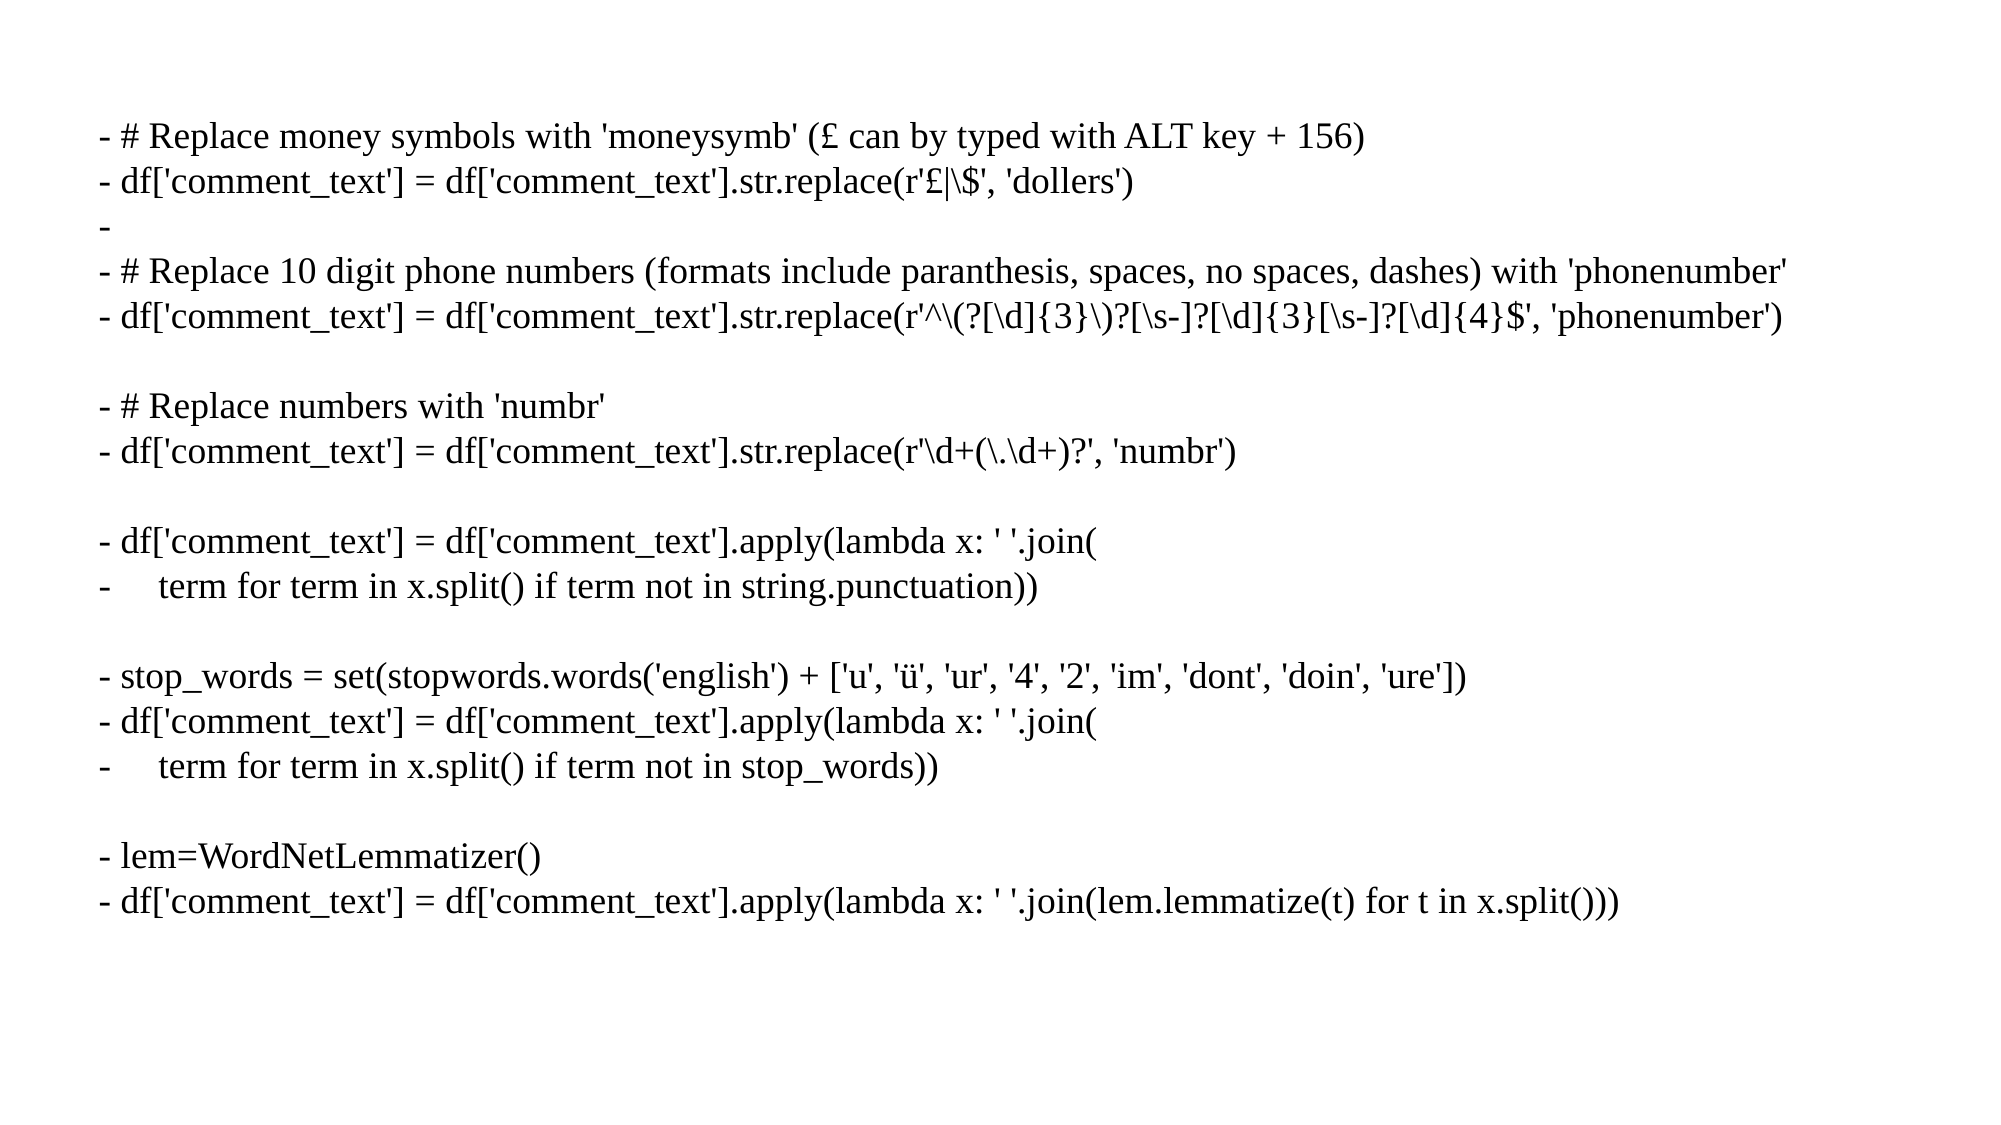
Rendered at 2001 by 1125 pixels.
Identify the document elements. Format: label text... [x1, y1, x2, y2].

text_box - # Replace money symbols with 'moneysymb' (£ can by typed with ALT key + 156) - df['comment_text'] = df['comment_text'].str.replace(r'£|\$', 'dollers') - - # Replace 10 digit phone numbers (formats include paranthesis, spaces, no spaces, dashes) with 'phonenumber' - df['comment_text'] = df['comment_text'].str.replace(r'^\(?[\d]{3}\)?[\s-]?[\d]{3}[\s-]?[\d]{4}$', 'phonenumber') - # Replace numbers with 'numbr' - df['comment_text'] = df['comment_text'].str.replace(r'\d+(\.\d+)?', 'numbr') - df['comment_text'] = df['comment_text'].apply(lambda x: ' '.join( - term for term in x.split() if term not in string.punctuation)) - stop_words = set(stopwords.words('english') + ['u', 'ü', 'ur', '4', '2', 'im', 'dont', 'doin', 'ure']) - df['comment_text'] = df['comment_text'].apply(lambda x: ' '.join( - term for term in x.split() if term not in stop_words)) - lem=WordNetLemmatizer() - df['comment_text'] = df['comment_text'].apply(lambda x: ' '.join(lem.lemmatize(t) for t in x.split())) [83, 103, 1991, 973]
